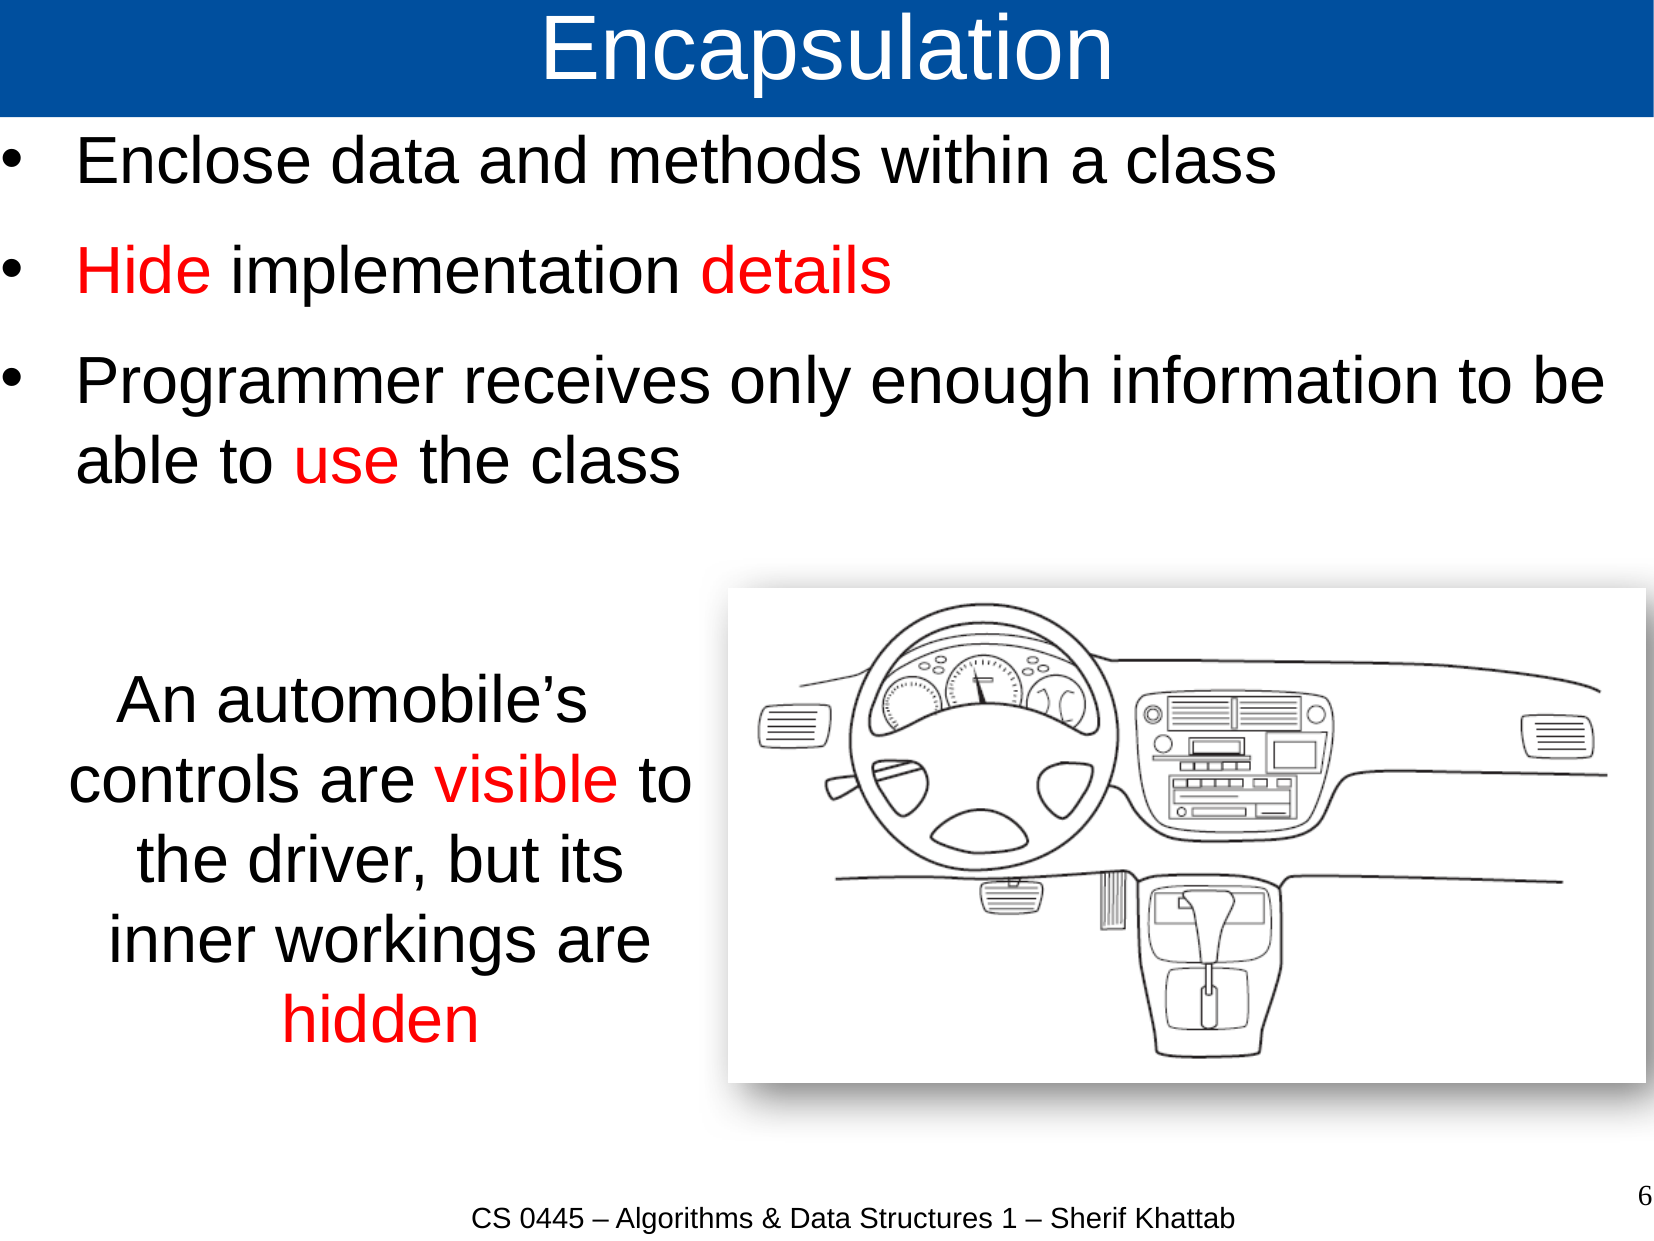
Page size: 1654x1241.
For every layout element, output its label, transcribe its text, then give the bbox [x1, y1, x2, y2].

picture [728, 587, 1647, 1083]
slide_number 6 [1272, 1178, 1653, 1241]
text_box An automobile’s controls are visible to the driver, but its inner workings are hidden [7, 655, 699, 760]
list Enclose data and methods within a class Hide implementation details Programmer receives only enough information to be able to use the class [0, 117, 1654, 1201]
footer CS 0445 – Algorithms & Data Structures 1 – Sherif Khattab [460, 1201, 1248, 1241]
title Encapsulation [0, 0, 1654, 117]
